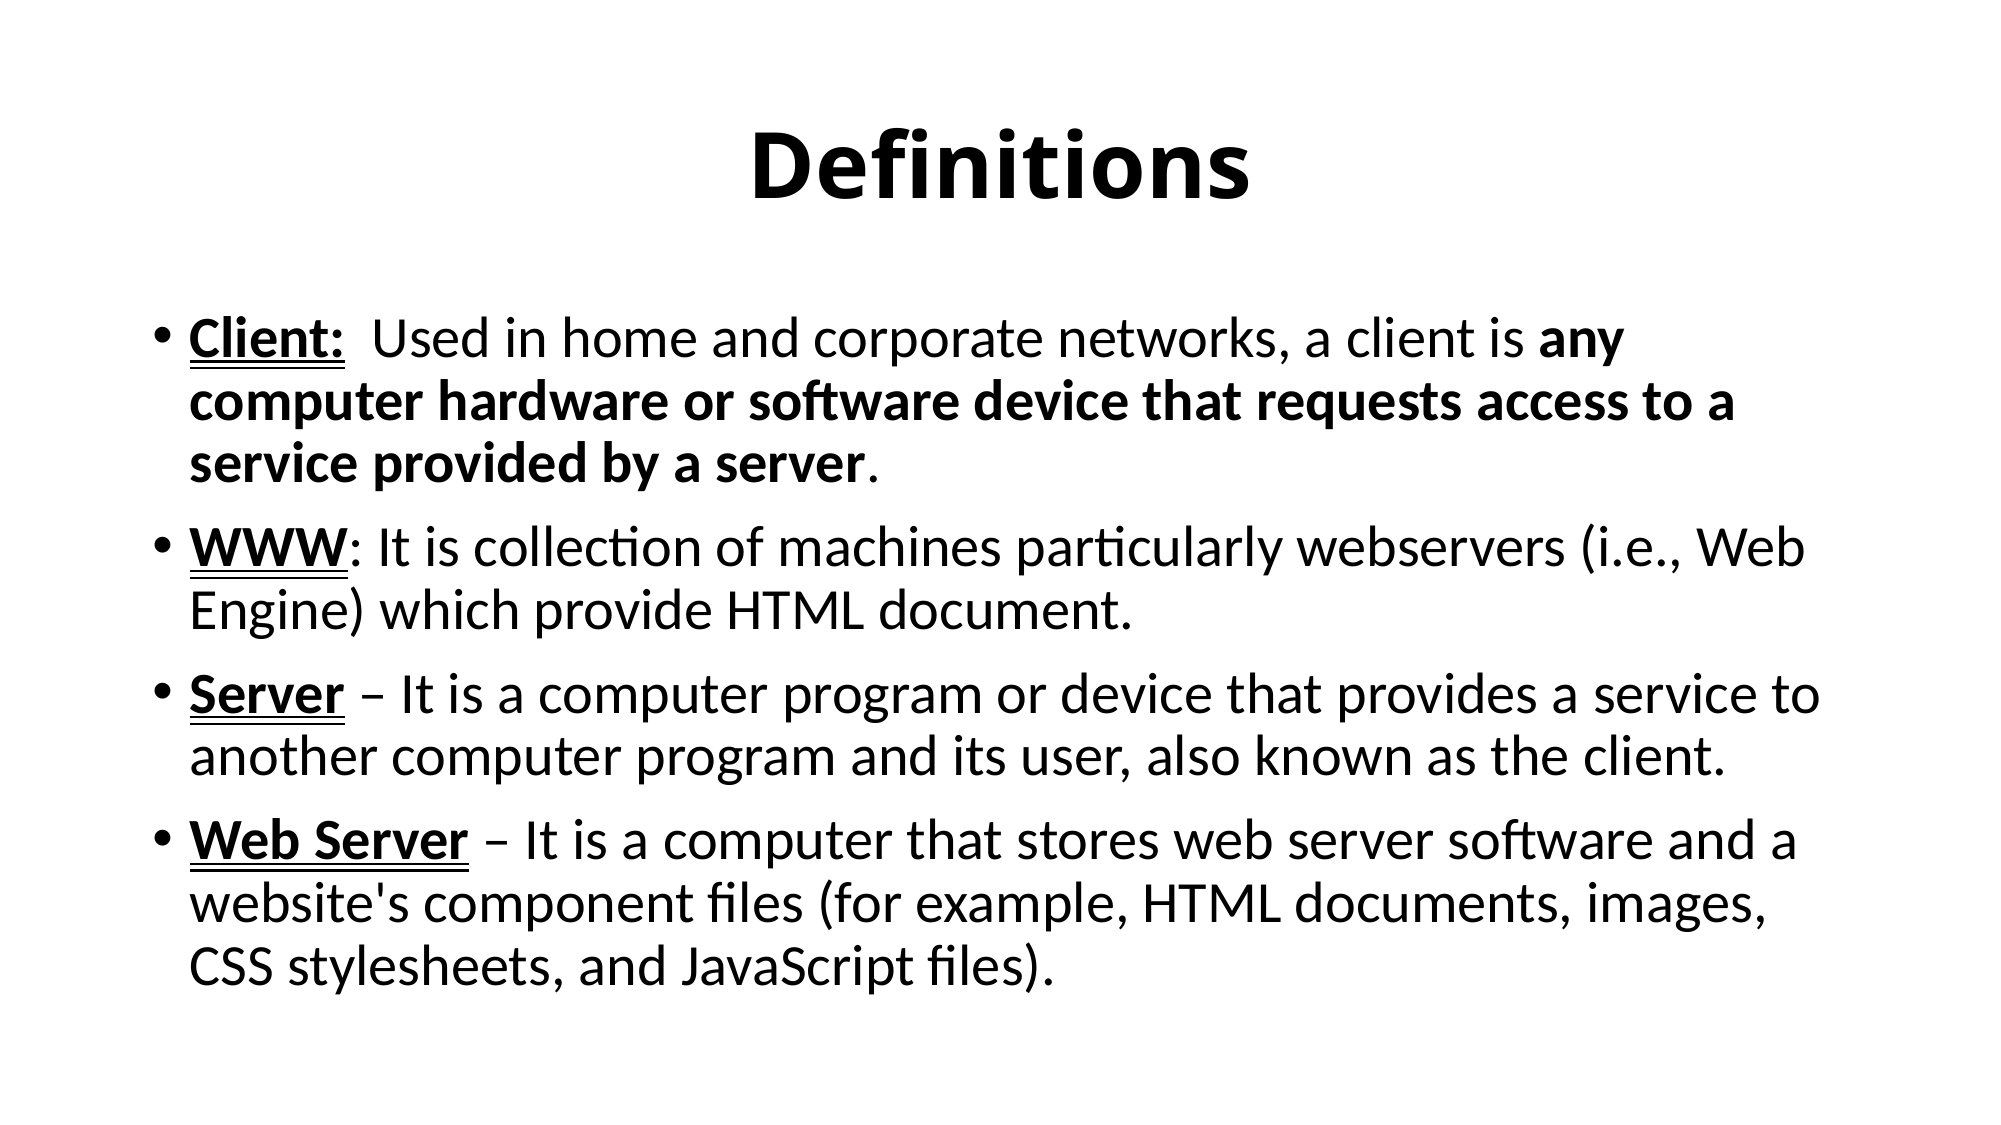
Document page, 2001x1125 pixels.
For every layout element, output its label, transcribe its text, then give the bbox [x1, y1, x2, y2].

title Definitions [137, 59, 1863, 278]
list Client: Used in home and corporate networks, a client is any computer hardware or software device that requests access to a service provided by a server. WWW: It is collection of machines particularly webservers (i.e., Web Engine) which provide HTML document. Server – It is a computer program or device that provides a service to another computer program and its user, also known as the client. Web Server – It is a computer that stores web server software and a website's component files (for example, HTML documents, images, CSS stylesheets, and JavaScript files). [137, 299, 1863, 1014]
